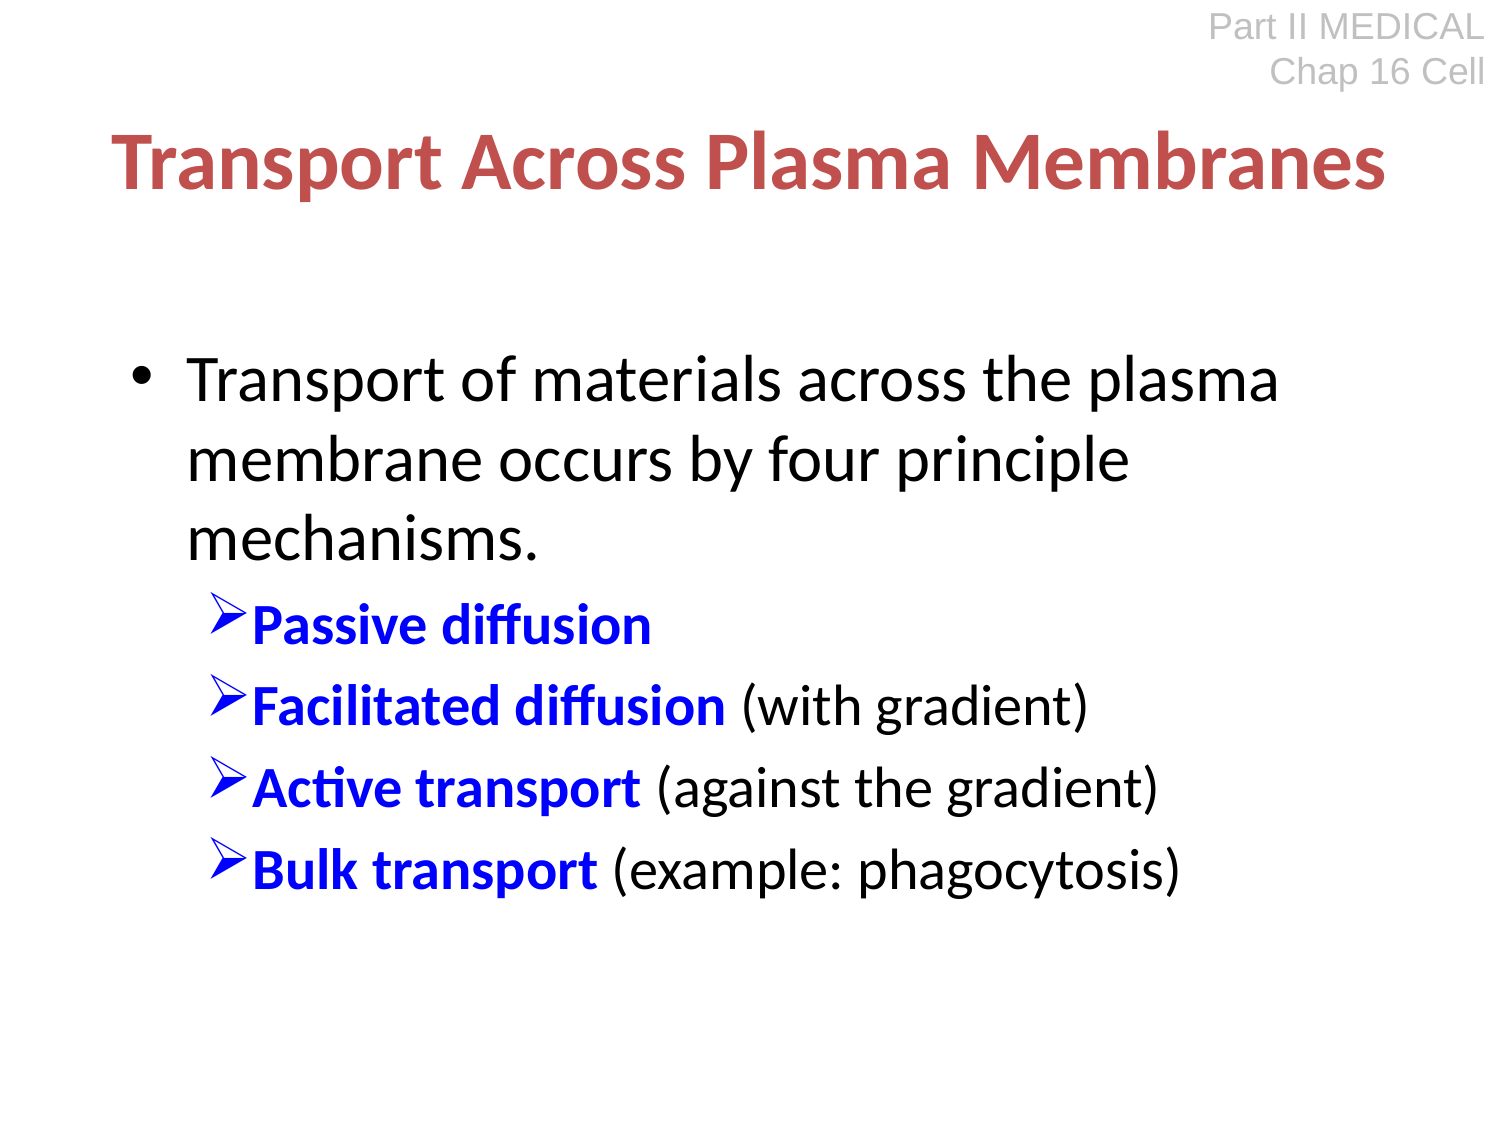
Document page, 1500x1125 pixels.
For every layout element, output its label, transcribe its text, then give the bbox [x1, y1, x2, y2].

list Transport of materials across the plasma membrane occurs by four principle mechanisms. Passive diffusion Facilitated diffusion (with gradient) Active transport (against the gradient) Bulk transport (example: phagocytosis) [115, 326, 1390, 1000]
title Transport Across Plasma Membranes [75, 45, 1425, 269]
text_box Part II MEDICAL Chap 16 Cell [1162, 0, 1500, 100]
